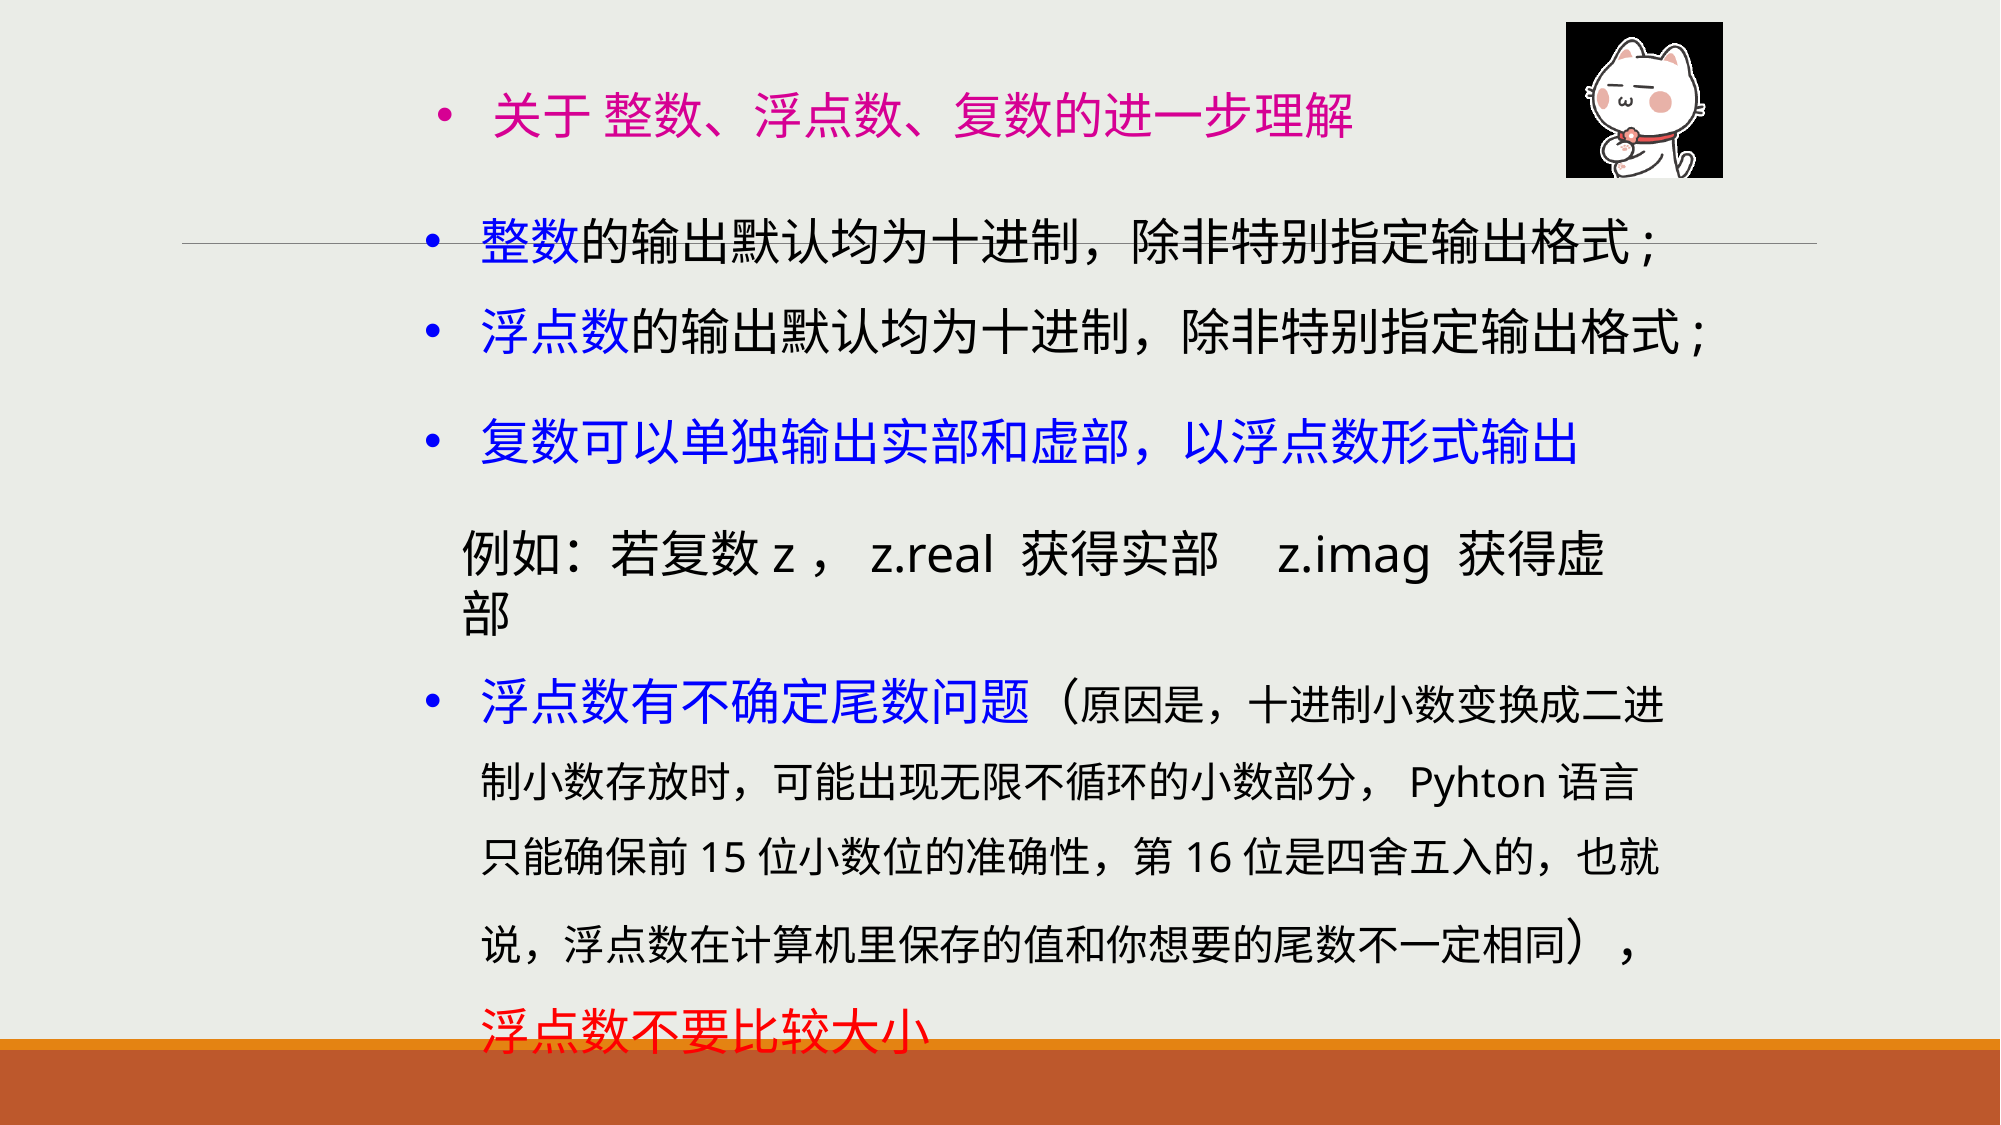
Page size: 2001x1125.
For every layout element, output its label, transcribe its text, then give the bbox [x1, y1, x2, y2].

picture [1566, 21, 1724, 179]
text_box 复数可以单独输出实部和虚部，以浮点数形式输出 [409, 373, 1697, 478]
text_box 关于 整数、浮点数、复数的进一步理解 [421, 47, 1369, 152]
text_box 整数的输出默认均为十进制，除非特别指定输出格式; 浮点数的输出默认均为十进制，除非特别指定输出格式; [409, 172, 1697, 368]
text_box 例如：若复数z，z.real 获得实部 z.imag 获得虚部 [459, 519, 1647, 633]
text_box 浮点数有不确定尾数问题（原因是，十进制小数变换成二进制小数存放时，可能出现无限不循环的小数部分，Pyhton语言只能确保前15位小数位的准确性，第16位是四舍五入的，也就说，浮点数在计算机里保存的值和你想要的尾数不一定相同），浮点数不要比较大小 [409, 633, 1697, 1069]
